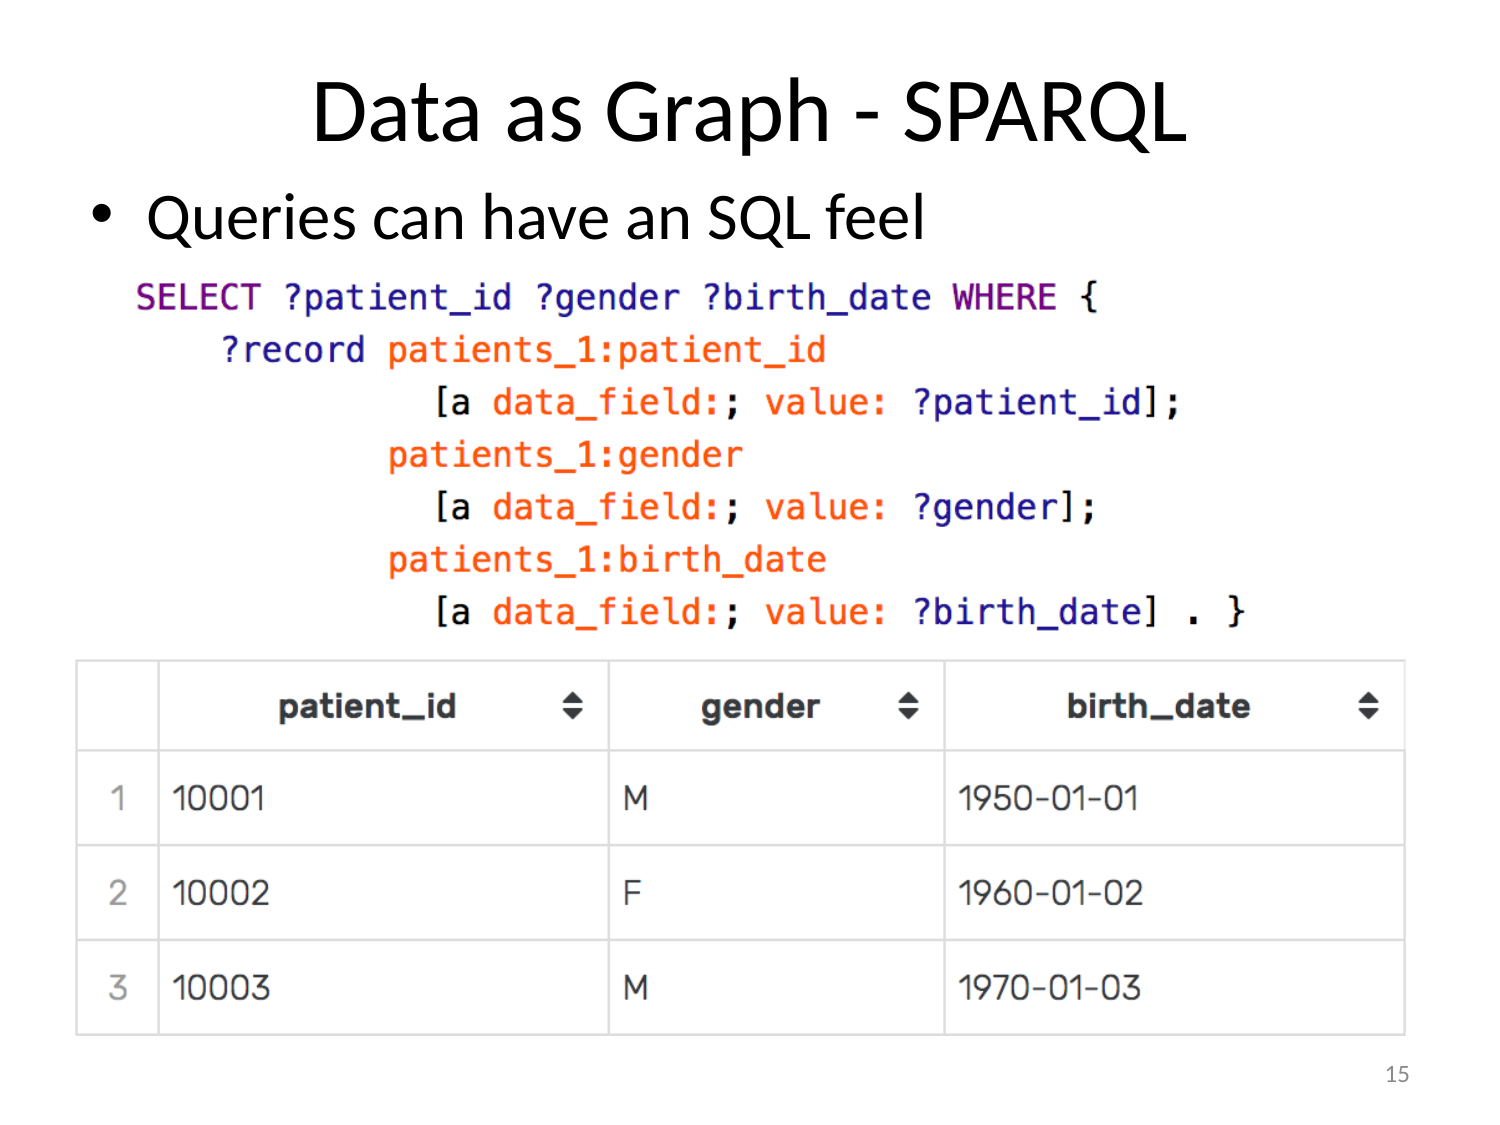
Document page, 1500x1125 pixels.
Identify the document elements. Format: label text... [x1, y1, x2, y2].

slide_number 15 [1074, 1042, 1425, 1103]
picture [62, 266, 1411, 1036]
list Queries can have an SQL feel [75, 165, 1425, 293]
title Data as Graph - SPARQL [75, 11, 1425, 165]
